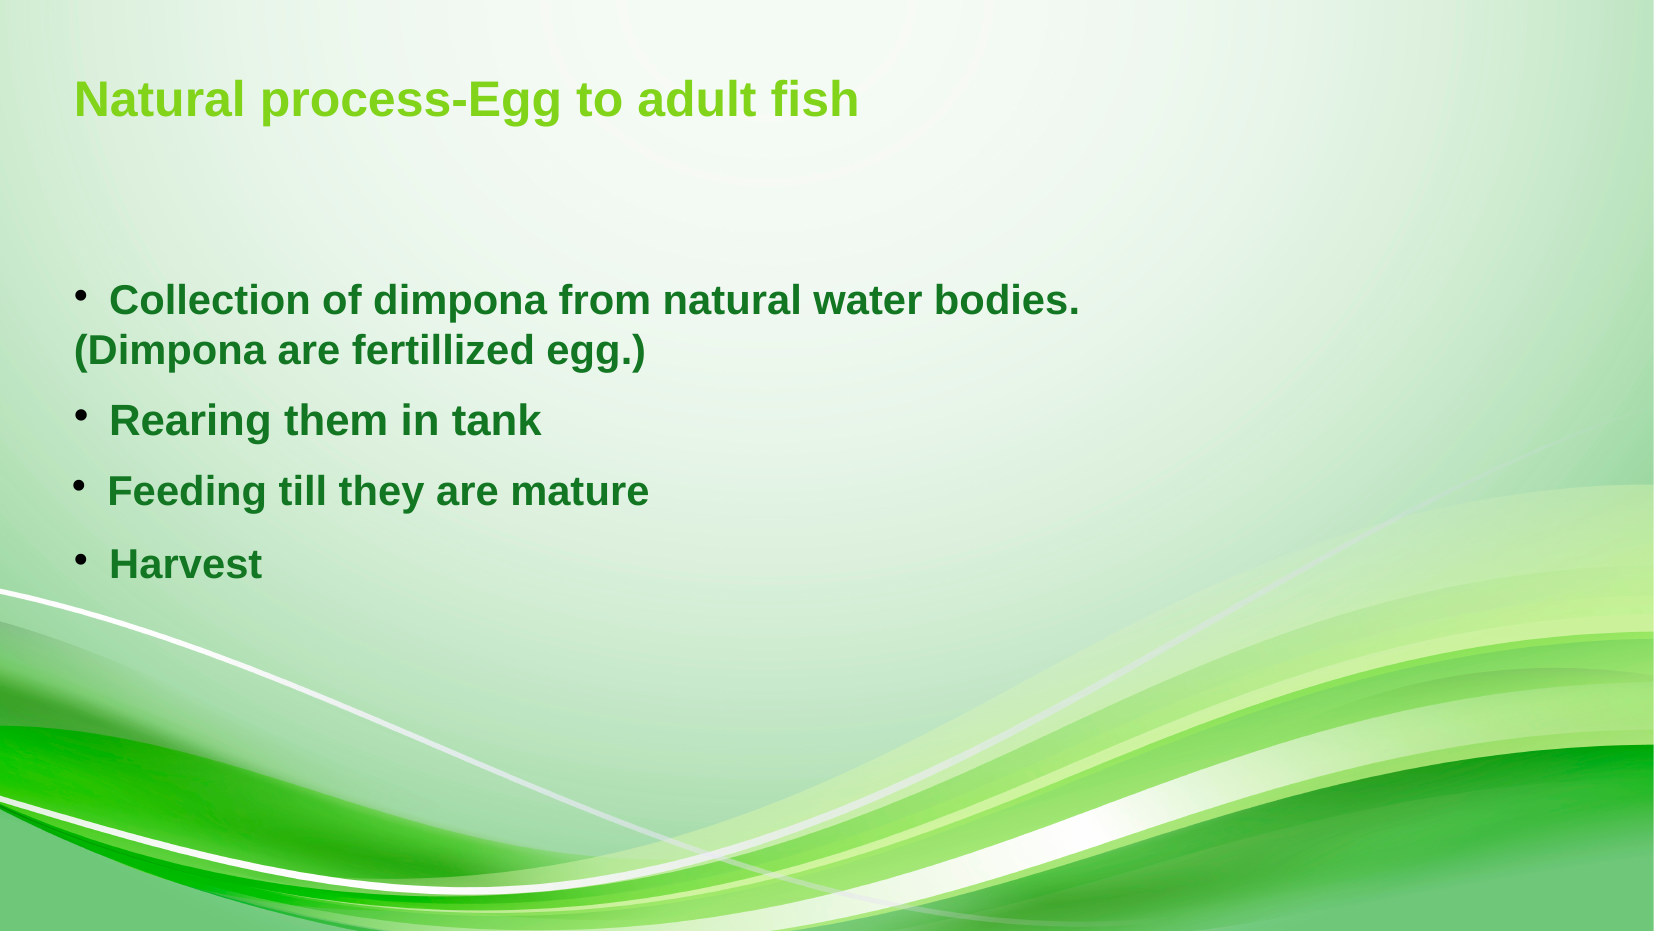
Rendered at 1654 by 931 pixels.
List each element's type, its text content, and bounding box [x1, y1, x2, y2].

text_box Feeding till they are mature [57, 456, 1061, 518]
text_box Rearing them in tank [58, 383, 1447, 473]
text_box Natural process-Egg to adult fish [58, 58, 916, 148]
text_box Harvest [58, 529, 975, 591]
text_box Collection of dimpona from natural water bodies. (Dimpona are fertillized egg.) [58, 265, 1477, 374]
picture [0, 0, 1654, 931]
